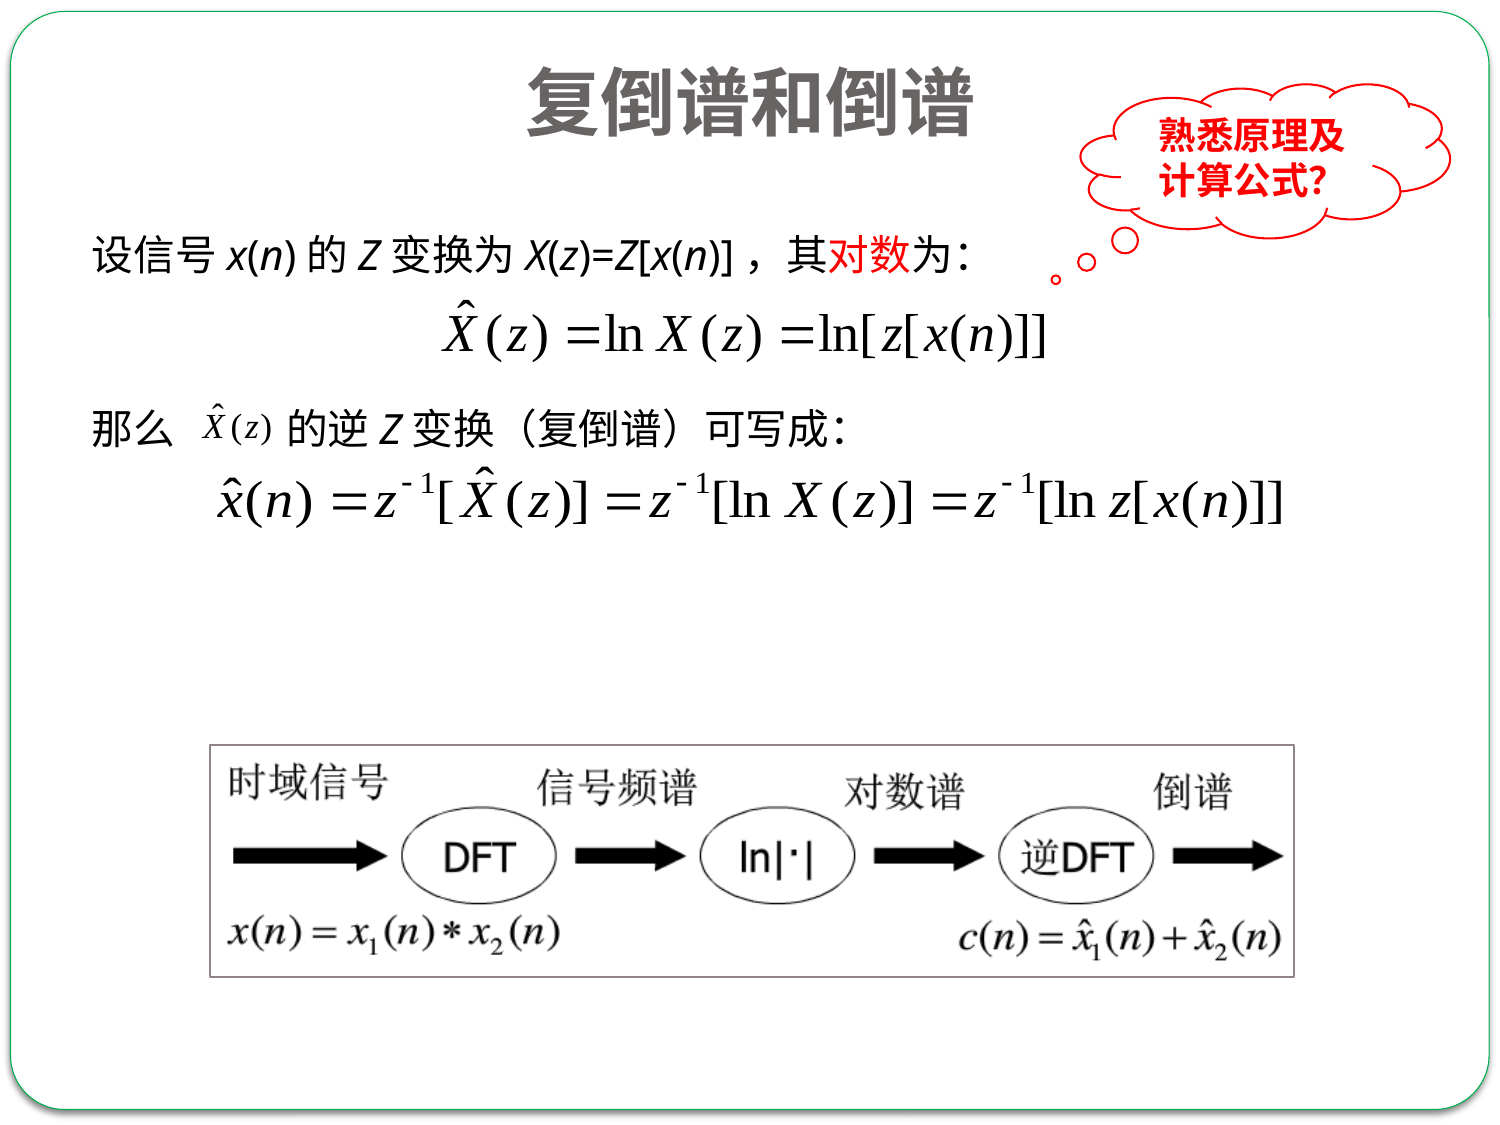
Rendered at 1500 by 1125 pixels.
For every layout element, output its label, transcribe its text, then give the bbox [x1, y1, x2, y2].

text_box 熟悉原理及计算公式？ [1079, 83, 1452, 240]
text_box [194, 396, 278, 454]
picture [211, 746, 1294, 977]
title 复倒谱和倒谱 [50, 31, 1450, 161]
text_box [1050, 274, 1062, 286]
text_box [206, 455, 1294, 540]
text_box 熟悉原理及计算公式？ [1111, 226, 1139, 255]
text_box 熟悉原理及计算公式？ [1077, 252, 1097, 272]
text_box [430, 288, 1058, 374]
